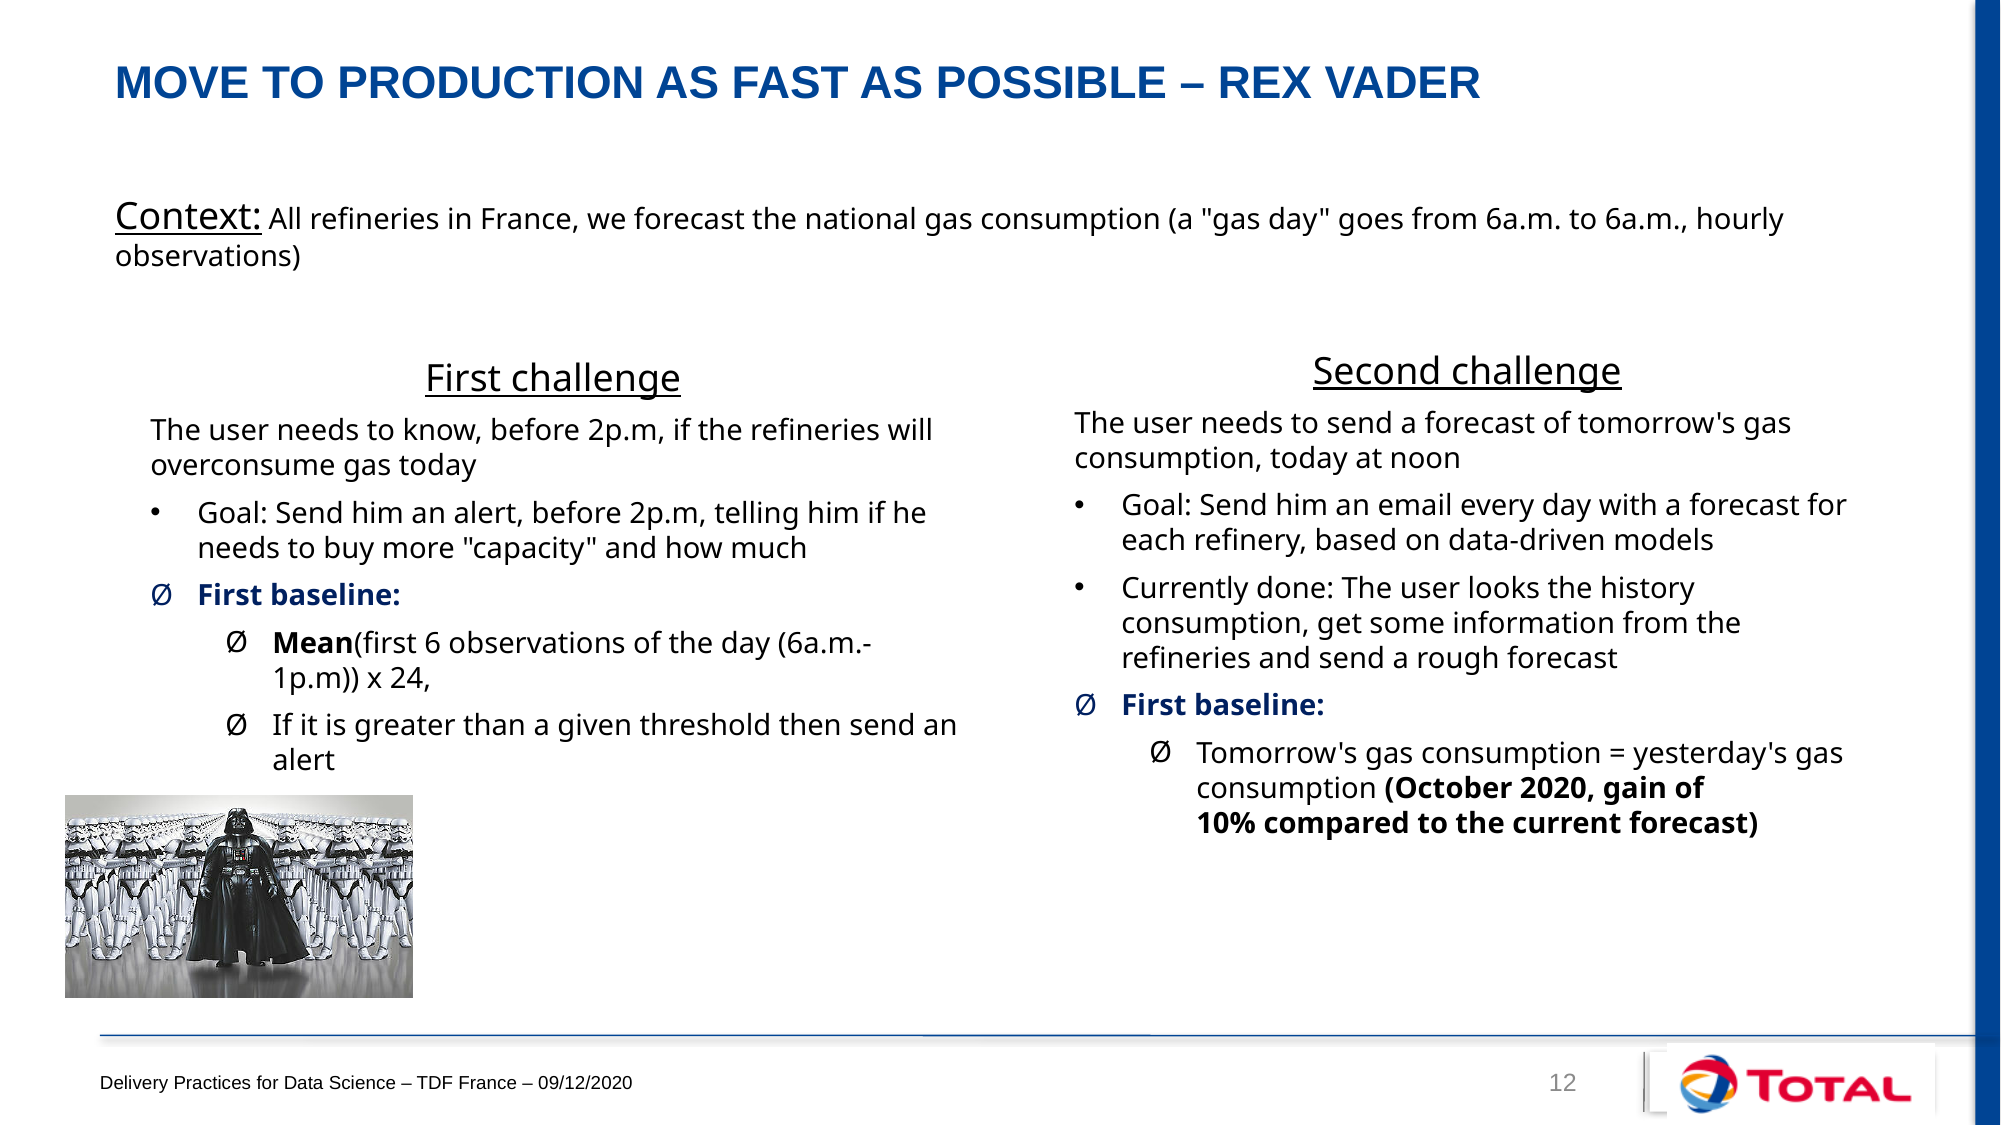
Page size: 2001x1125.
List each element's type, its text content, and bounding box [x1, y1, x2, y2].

picture [1652, 1043, 1937, 1123]
list Context: All refineries in France, we forecast the national gas consumption (a "gas day" goes from 6a.m. to 6a.m., hourly observations) [99, 184, 1898, 1012]
footer Delivery Practices for Data Science – TDF France – 09/12/2020 [99, 1051, 1317, 1112]
text_box Second challenge The user needs to send a forecast of tomorrow's gas consumption, today at noon Goal: Send him an email every day with a forecast for each refinery, based on data-driven models Currently done: The user looks the history consumption, get some information from the refineries and send a rough forecast First baseline: Tomorrow's gas consumption = yesterday's gas consumption (October 2020, gain of 10% compared to the current forecast) [1059, 339, 1886, 898]
text_box First challenge The user needs to know, before 2p.m, if the refineries will overconsume gas today Goal: Send him an alert, before 2p.m, telling him if he needs to buy more "capacity" and how much First baseline: Mean(first 6 observations of the day (6a.m.-1p.m)) x 24, If it is greater than a given threshold then send an alert [135, 346, 981, 951]
slide_number 12 [1433, 1051, 1592, 1112]
title Move to production as fast as possible – REX Vader [99, 45, 1898, 150]
picture [64, 795, 413, 999]
